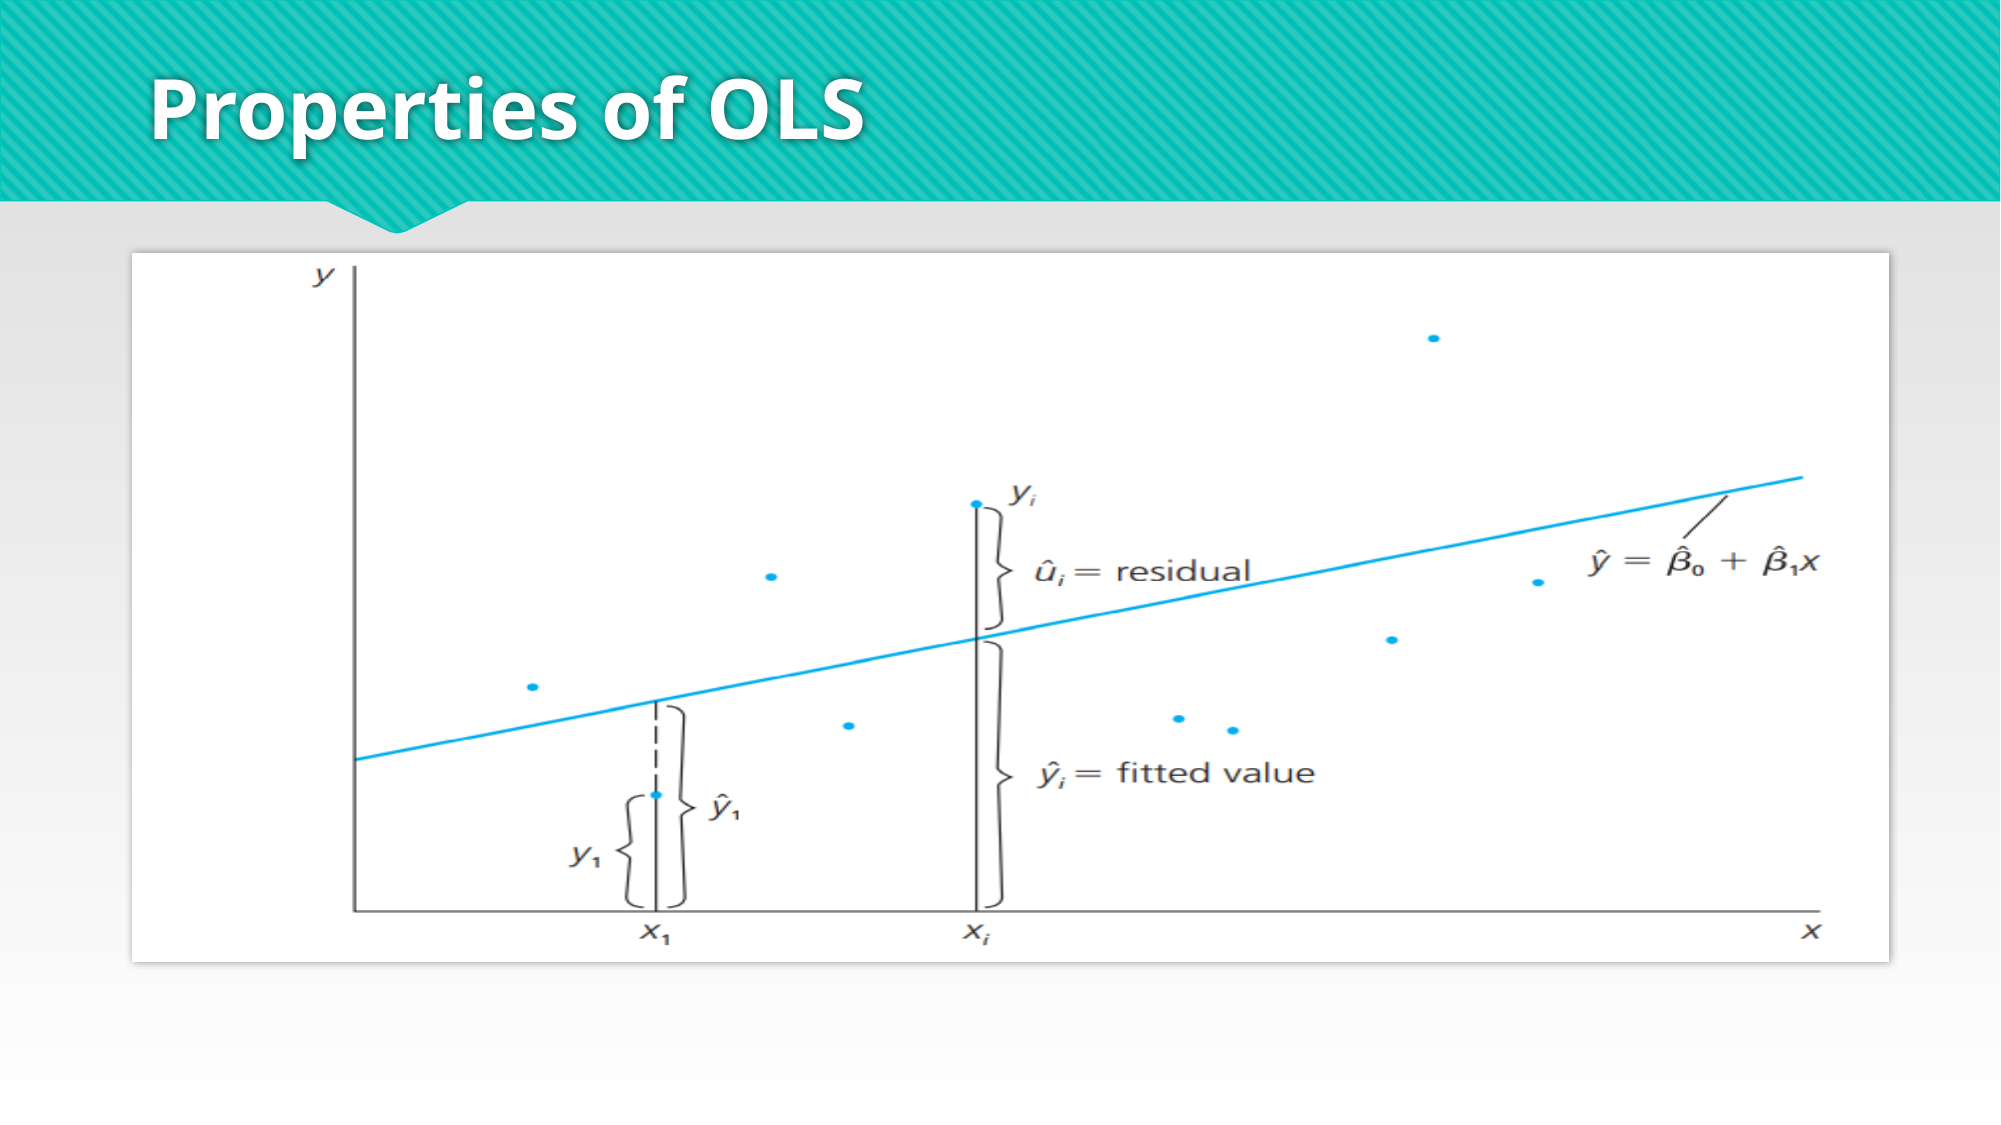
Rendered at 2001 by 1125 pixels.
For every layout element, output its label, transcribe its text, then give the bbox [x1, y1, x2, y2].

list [132, 252, 1890, 962]
title Properties of OLS [132, 73, 1868, 164]
